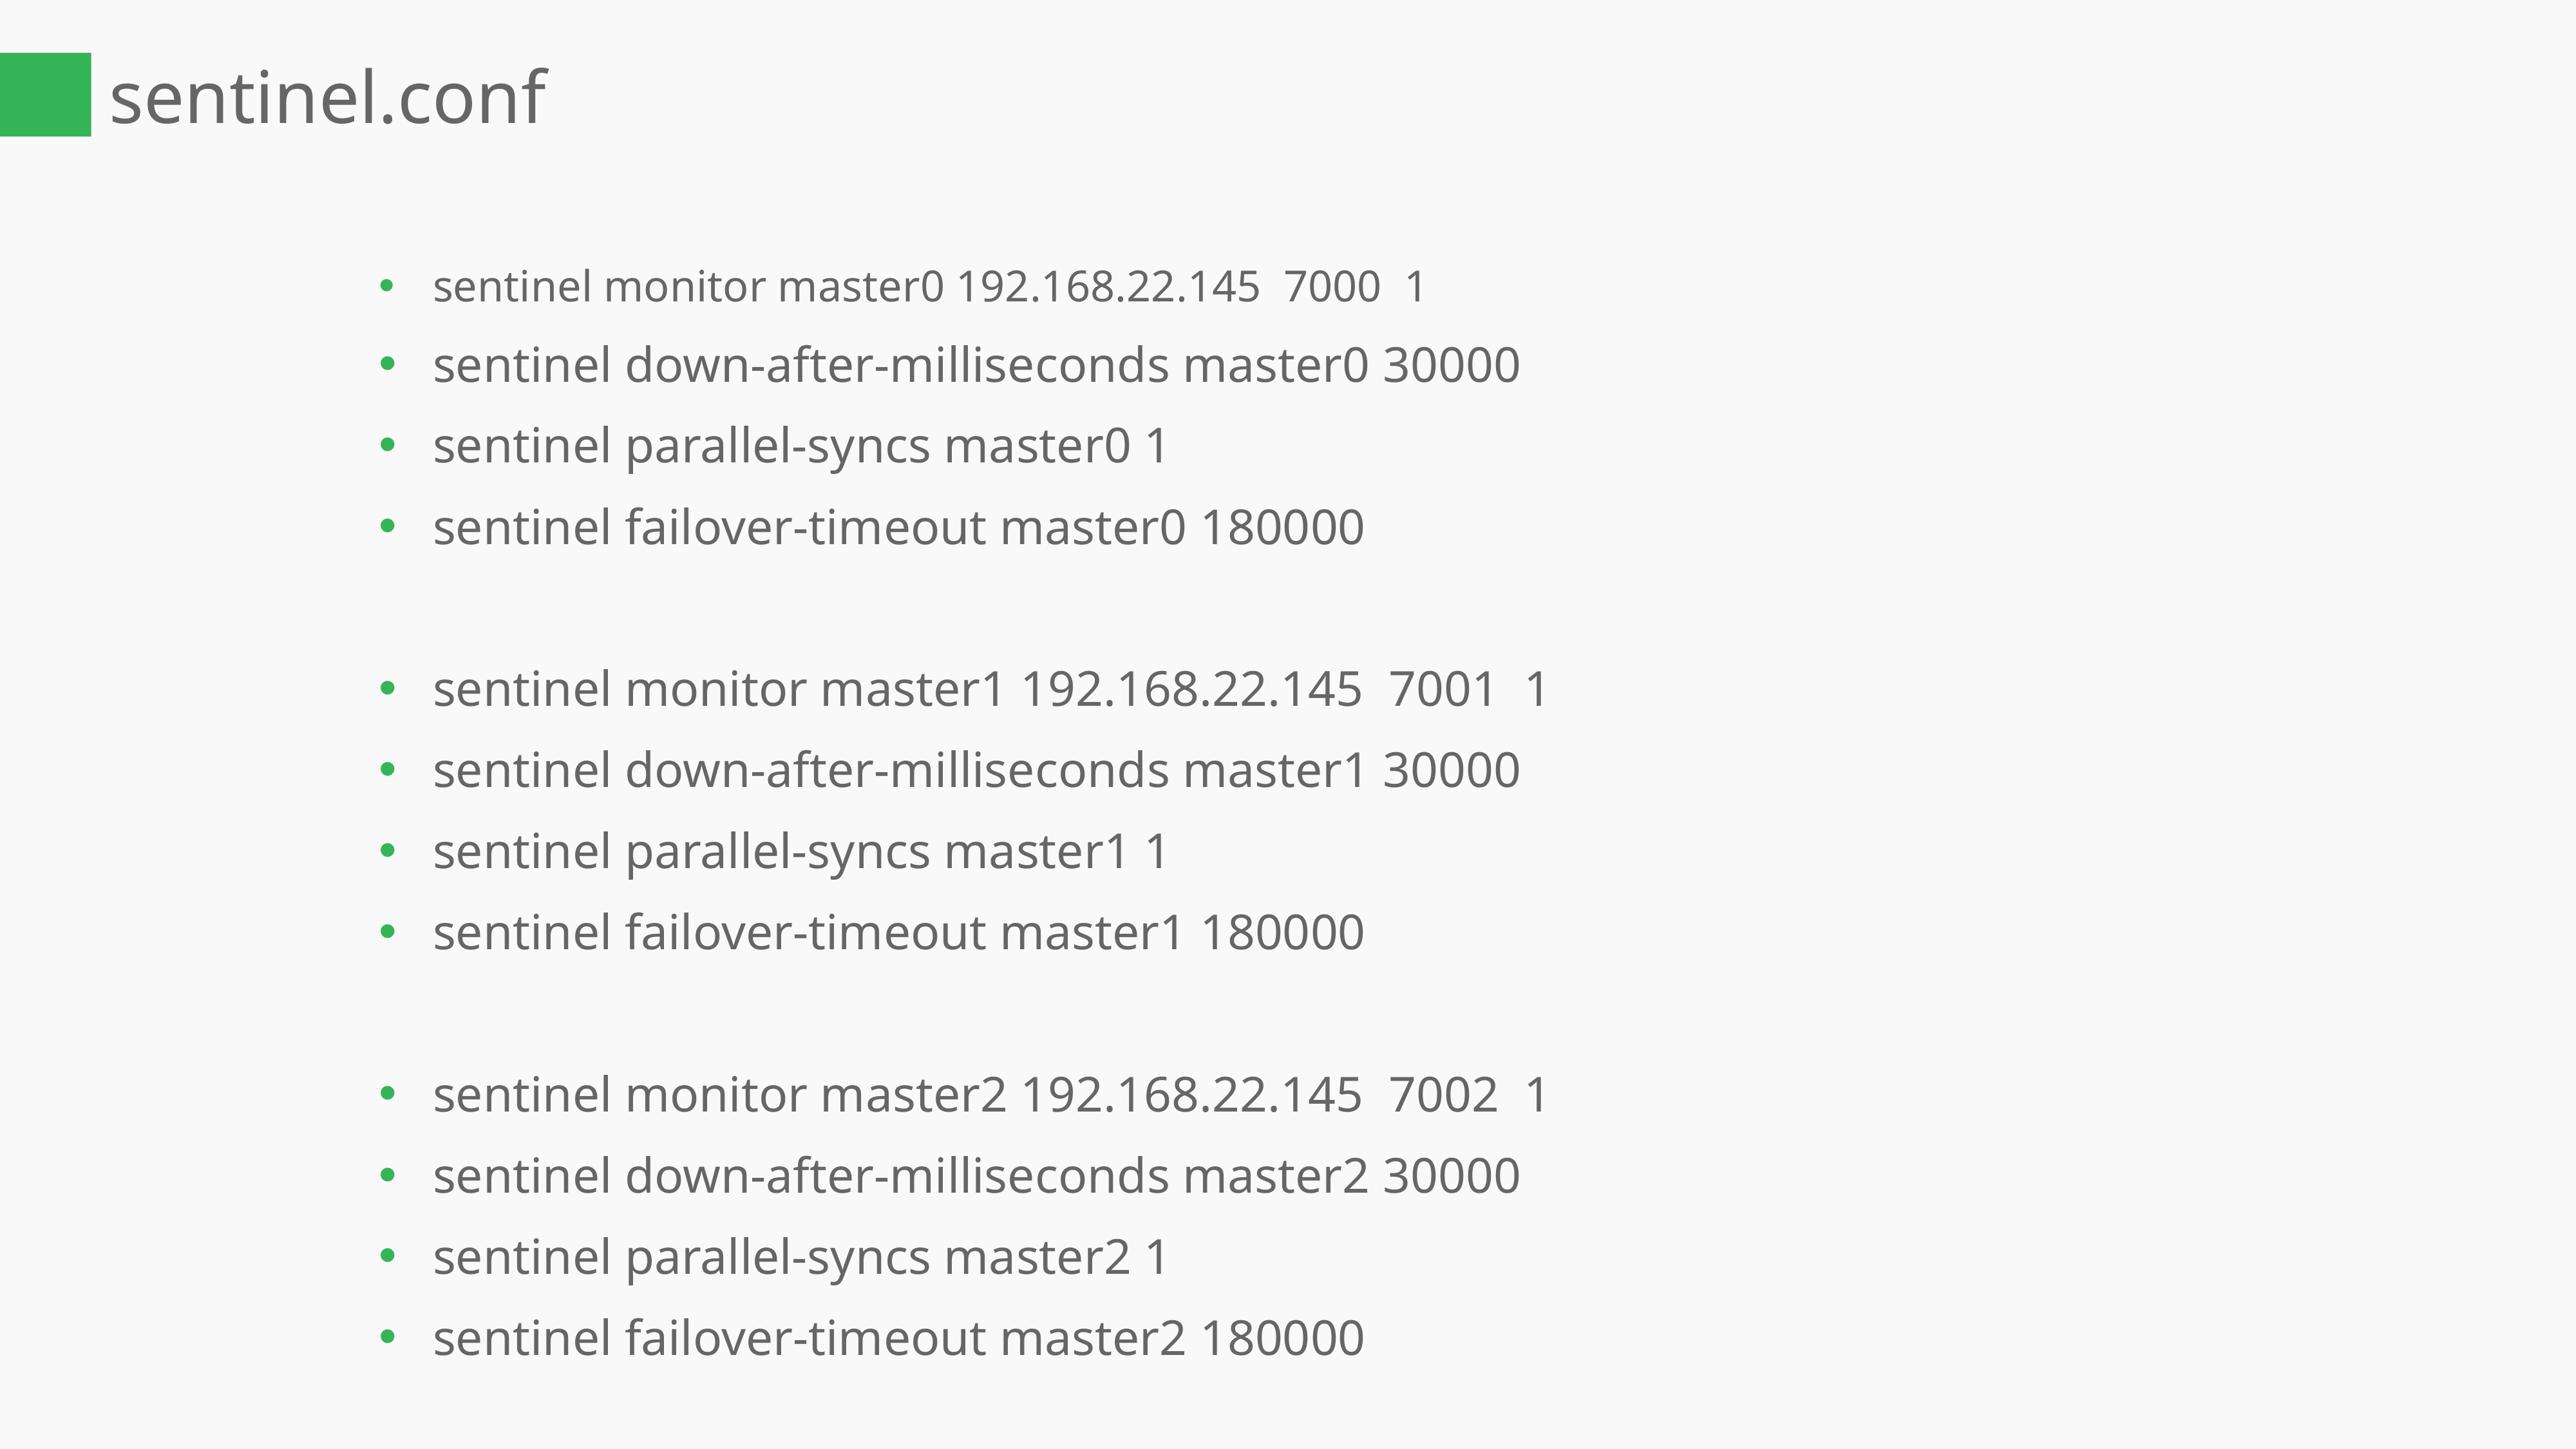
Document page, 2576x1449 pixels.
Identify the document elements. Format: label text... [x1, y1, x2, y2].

subtitle sentinel monitor master0 192.168.22.145 7000 1 sentinel down-after-milliseconds master0 30000 sentinel parallel-syncs master0 1 sentinel failover-timeout master0 180000 sentinel monitor master1 192.168.22.145 7001 1 sentinel down-after-milliseconds master1 30000 sentinel parallel-syncs master1 1 sentinel failover-timeout master1 180000 sentinel monitor master2 192.168.22.145 7002 1 sentinel down-after-milliseconds master2 30000 sentinel parallel-syncs master2 1 sentinel failover-timeout master2 180000 [358, 238, 2290, 1211]
title sentinel.conf [108, 44, 2540, 144]
picture [0, 53, 91, 137]
